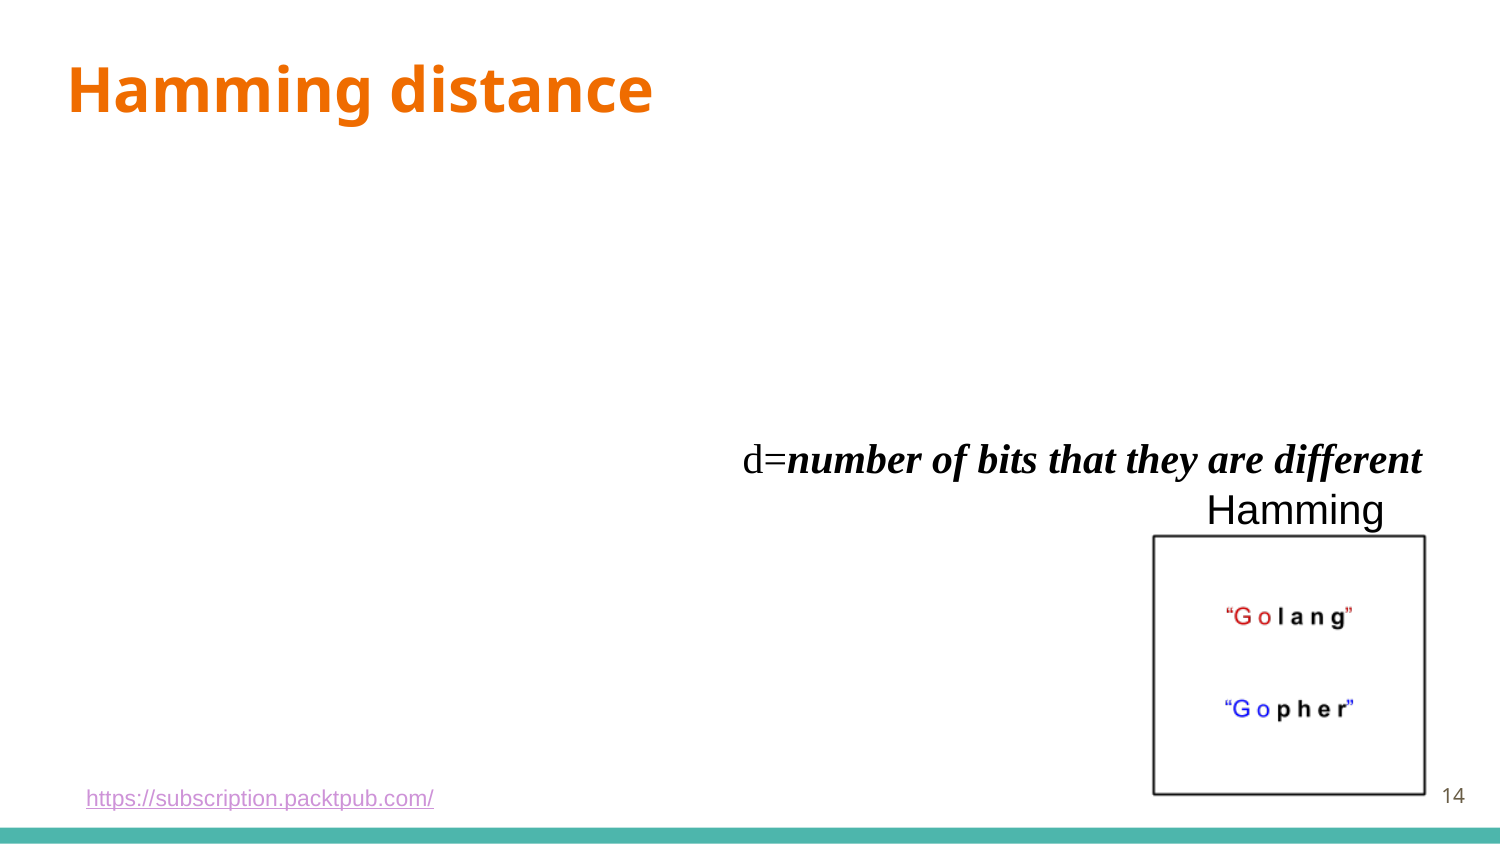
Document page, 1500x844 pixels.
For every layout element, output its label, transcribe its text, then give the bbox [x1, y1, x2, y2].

title Hamming distance [51, 35, 1449, 152]
slide_number ‹#› [1389, 764, 1480, 830]
text_box d=number of bits that they are different [727, 416, 1457, 505]
picture [1135, 527, 1437, 808]
text_box Hamming [1185, 467, 1407, 525]
text_box https://subscription.packtpub.com/ [70, 768, 452, 826]
